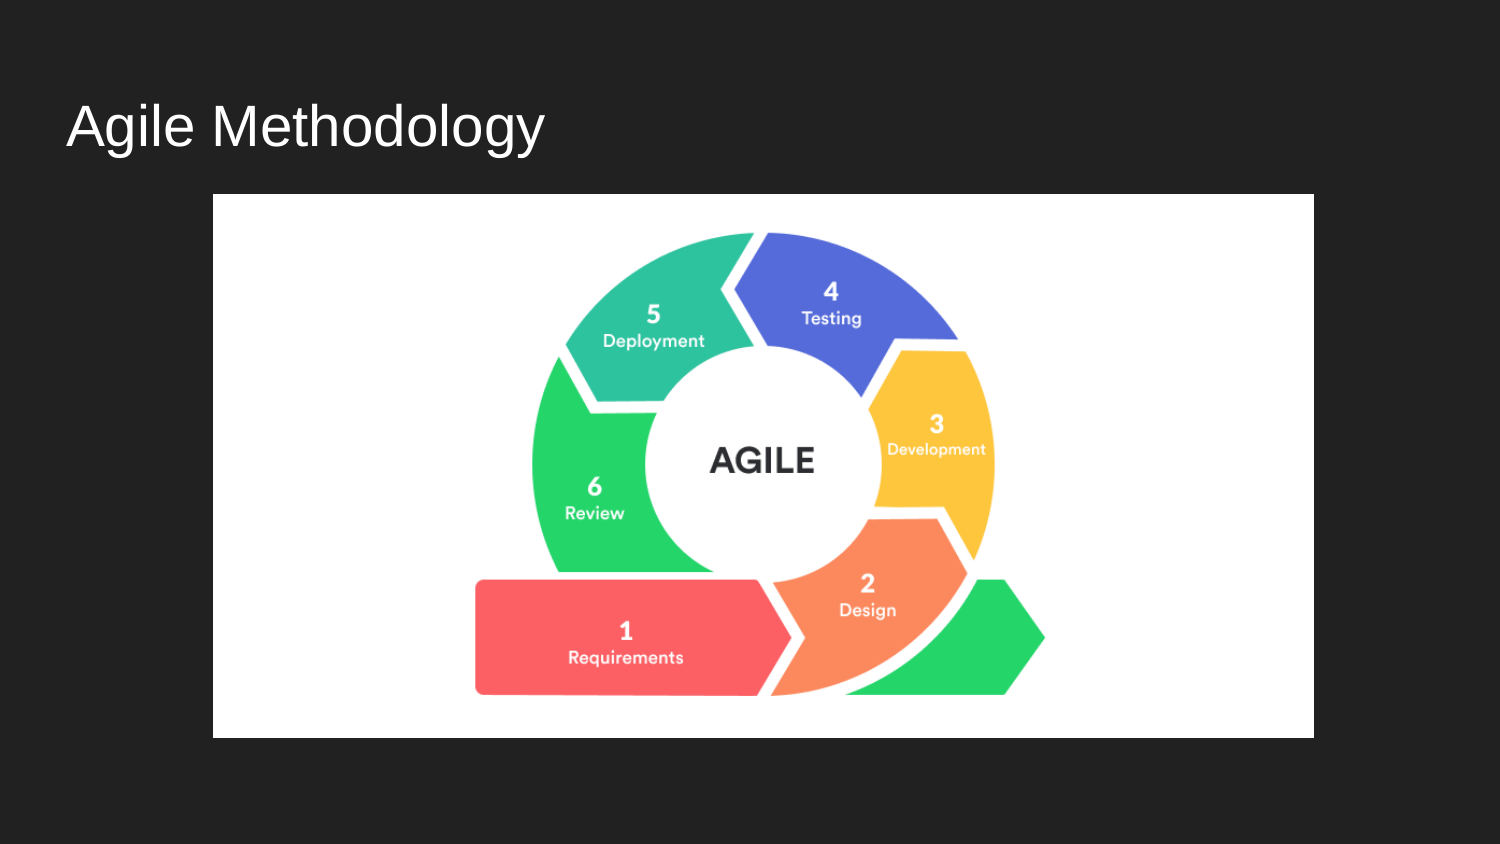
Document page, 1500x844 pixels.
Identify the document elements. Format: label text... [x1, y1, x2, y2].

picture [213, 194, 1315, 738]
title Agile Methodology [51, 72, 1449, 167]
list [64, 176, 1463, 738]
